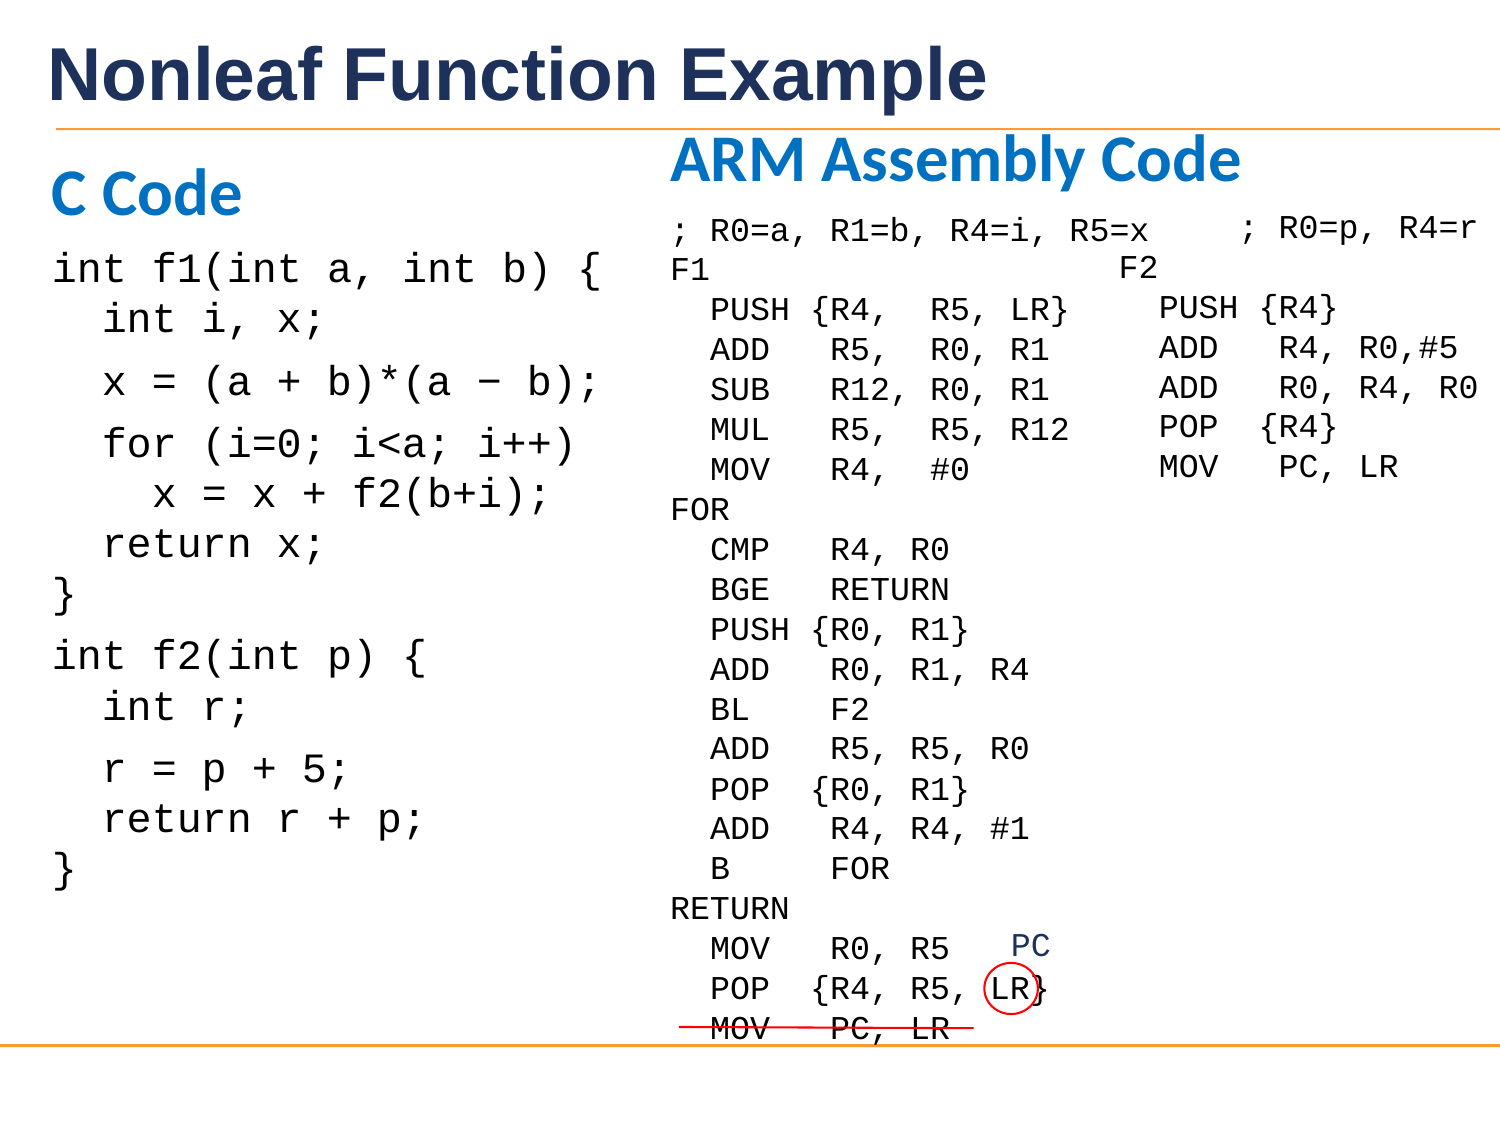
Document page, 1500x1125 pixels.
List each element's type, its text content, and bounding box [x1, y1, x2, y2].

text_box ARM Assembly Code ; R0=a, R1=b, R4=i, R5=x F1 PUSH {R4, R5, LR} ADD R5, R0, R1 SUB R12, R0, R1 MUL R5, R5, R12 MOV R4, #0 FOR CMP R4, R0 BGE RETURN PUSH {R0, R1} ADD R0, R1, R4 BL F2 ADD R5, R5, R0 POP {R0, R1} ADD R4, R4, #1 B FOR RETURN MOV R0, R5 POP {R4, R5, LR} MOV PC, LR [655, 107, 1292, 1052]
text_box C Code int f1(int a, int b) { int i, x; x = (a + b)*(a − b); for (i=0; i<a; i++) x = x + f2(b+i); return x; } int f2(int p) { int r; r = p + 5; return r + p; } [37, 140, 623, 991]
text_box PC [983, 923, 1079, 970]
text_box ; R0=p, R4=r F2 PUSH {R4} ADD R4, R0,#5 ADD R0, R4, R0 POP {R4} MOV PC, LR [1292, 197, 1500, 582]
text_box [984, 970, 1038, 1015]
title Nonleaf Function Example [34, 1, 1500, 141]
